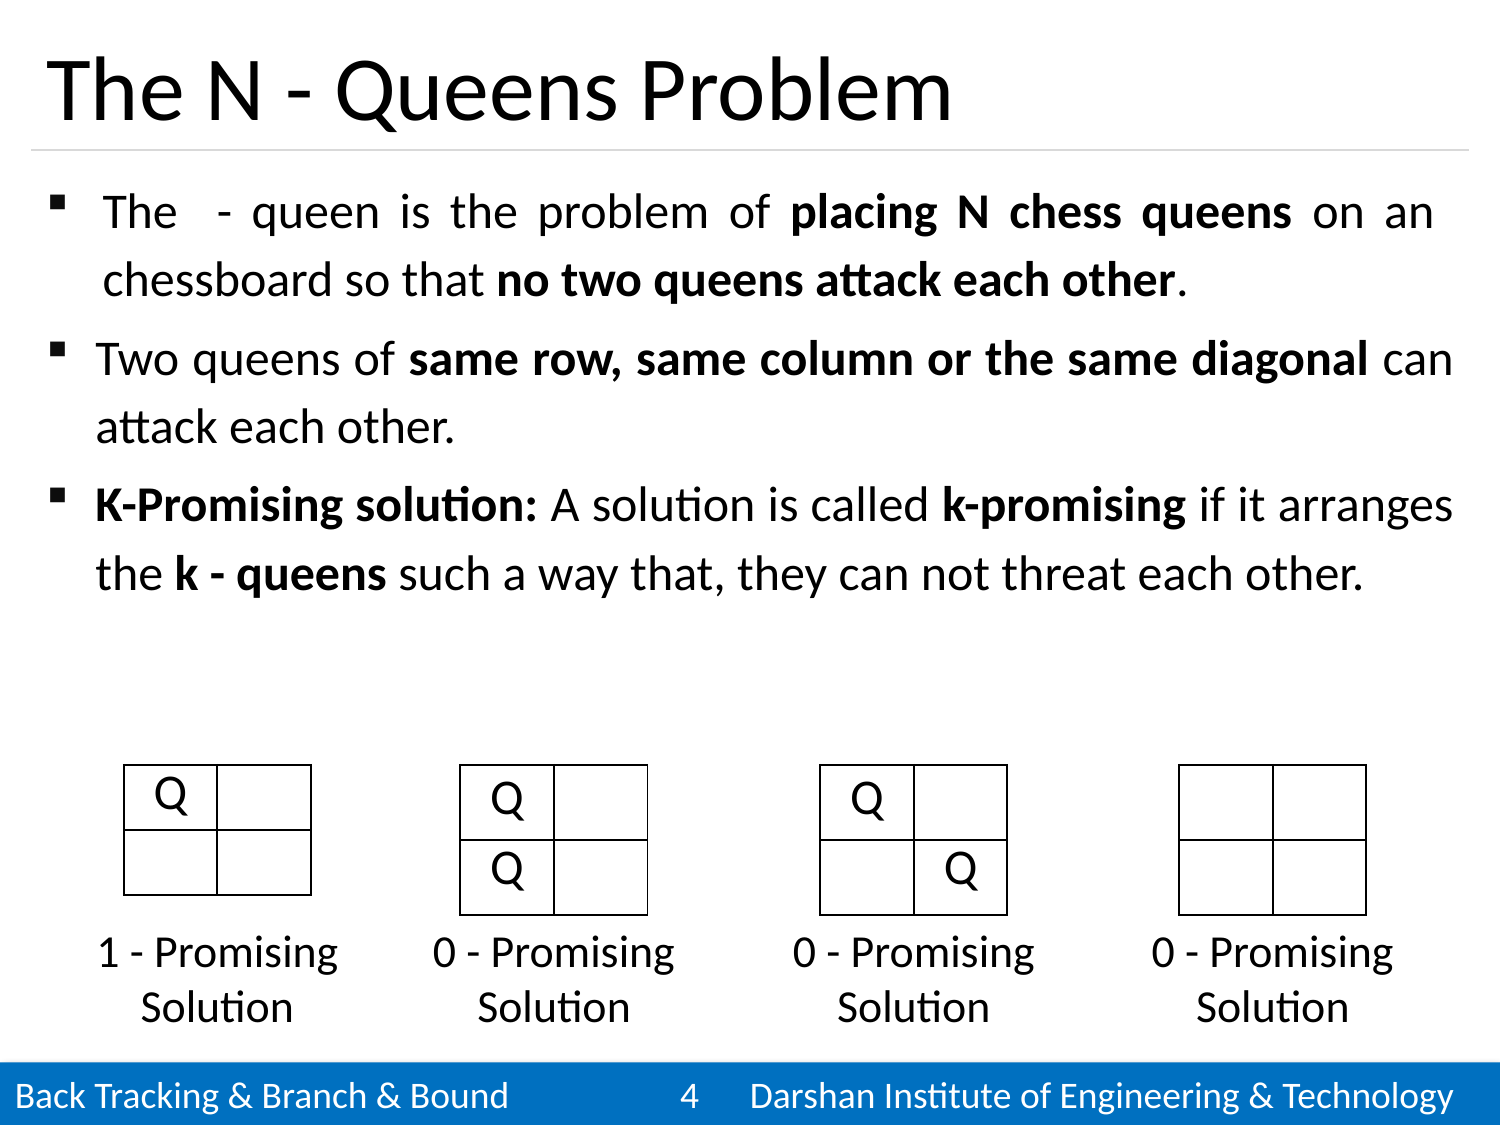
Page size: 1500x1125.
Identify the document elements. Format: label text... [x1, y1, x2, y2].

table_header Q [821, 766, 913, 839]
table_cell [821, 841, 913, 914]
table_header Q [461, 766, 553, 839]
text_box 0 - Promising Solution [1133, 914, 1412, 1040]
table_header [1274, 766, 1365, 839]
table_header Q [125, 766, 216, 829]
text_box 0 - Promising Solution [415, 914, 693, 1040]
table_cell Q [461, 841, 553, 914]
table_cell [555, 841, 647, 914]
table_cell [218, 831, 310, 894]
table_header [915, 766, 1006, 839]
table_cell [125, 831, 216, 894]
table_header [1180, 766, 1272, 839]
table_header [555, 766, 647, 839]
table_cell [1274, 841, 1365, 914]
table_header [218, 766, 310, 829]
text_box 0 - Promising Solution [775, 914, 1053, 1040]
table_cell [1180, 841, 1272, 914]
text_box 1 - Promising Solution [78, 914, 357, 1040]
title The N - Queens Problem [31, 17, 1469, 150]
table_cell Q [915, 841, 1006, 914]
